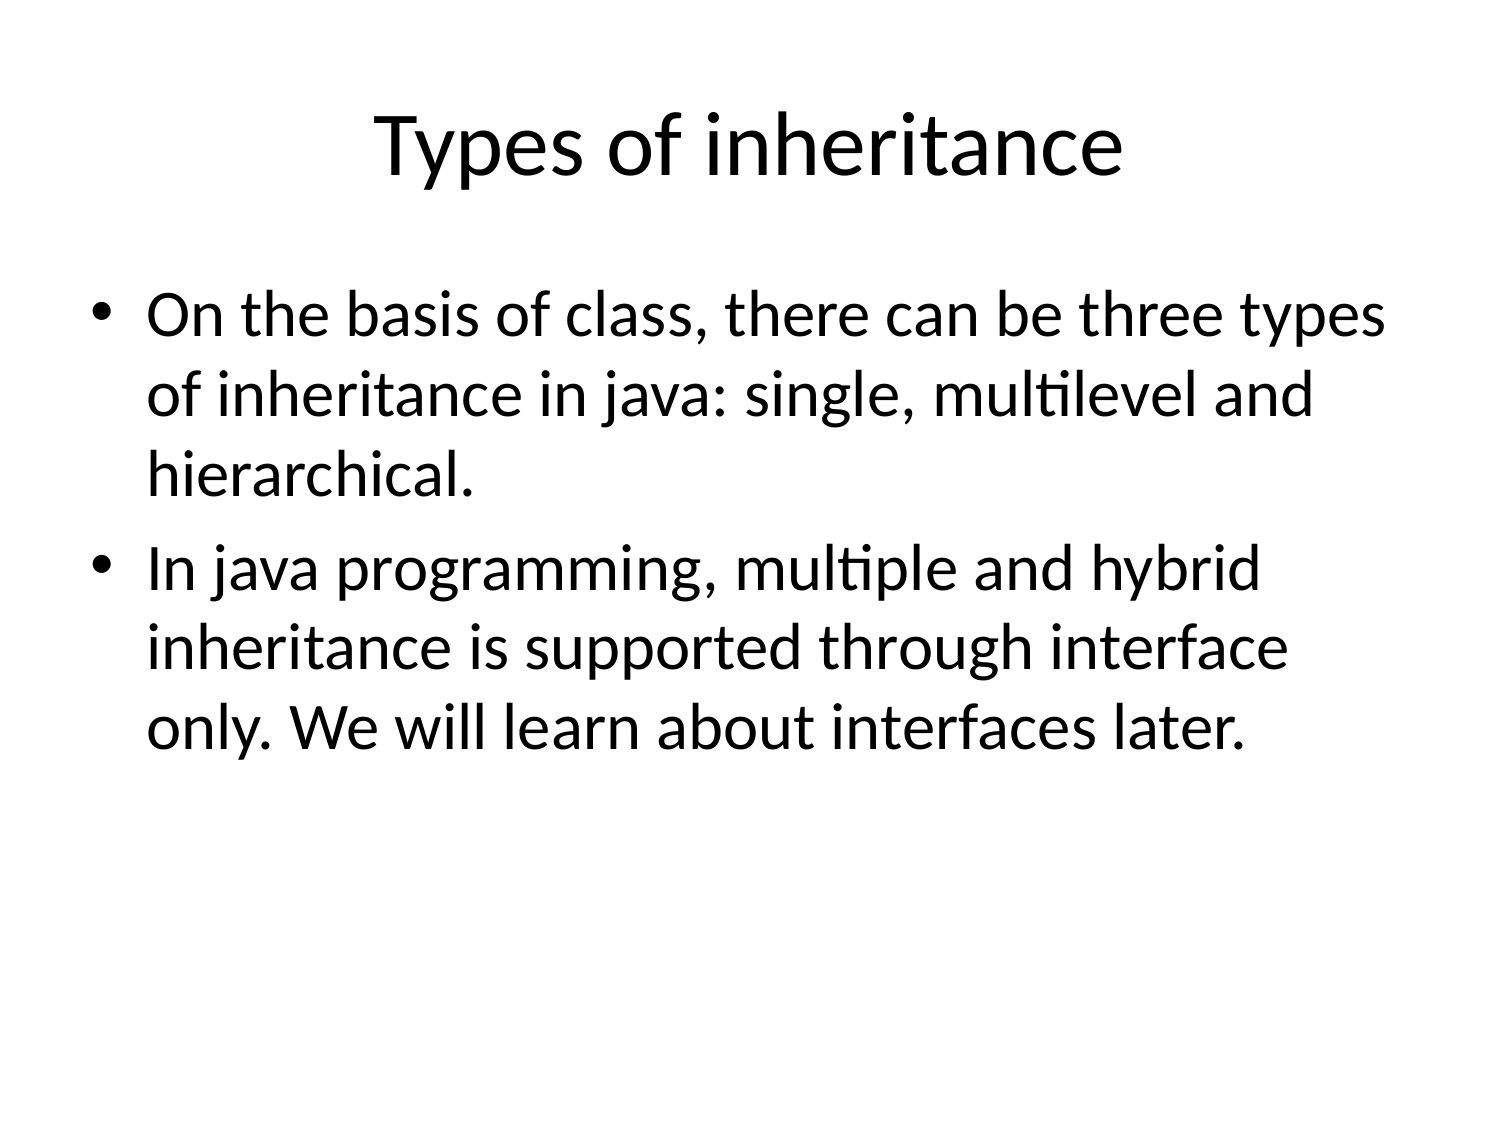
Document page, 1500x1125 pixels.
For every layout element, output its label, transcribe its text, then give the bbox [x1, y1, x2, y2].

list On the basis of class, there can be three types of inheritance in java: single, multilevel and hierarchical. In java programming, multiple and hybrid inheritance is supported through interface only. We will learn about interfaces later. [75, 262, 1425, 1005]
title Types of inheritance [75, 45, 1425, 233]
